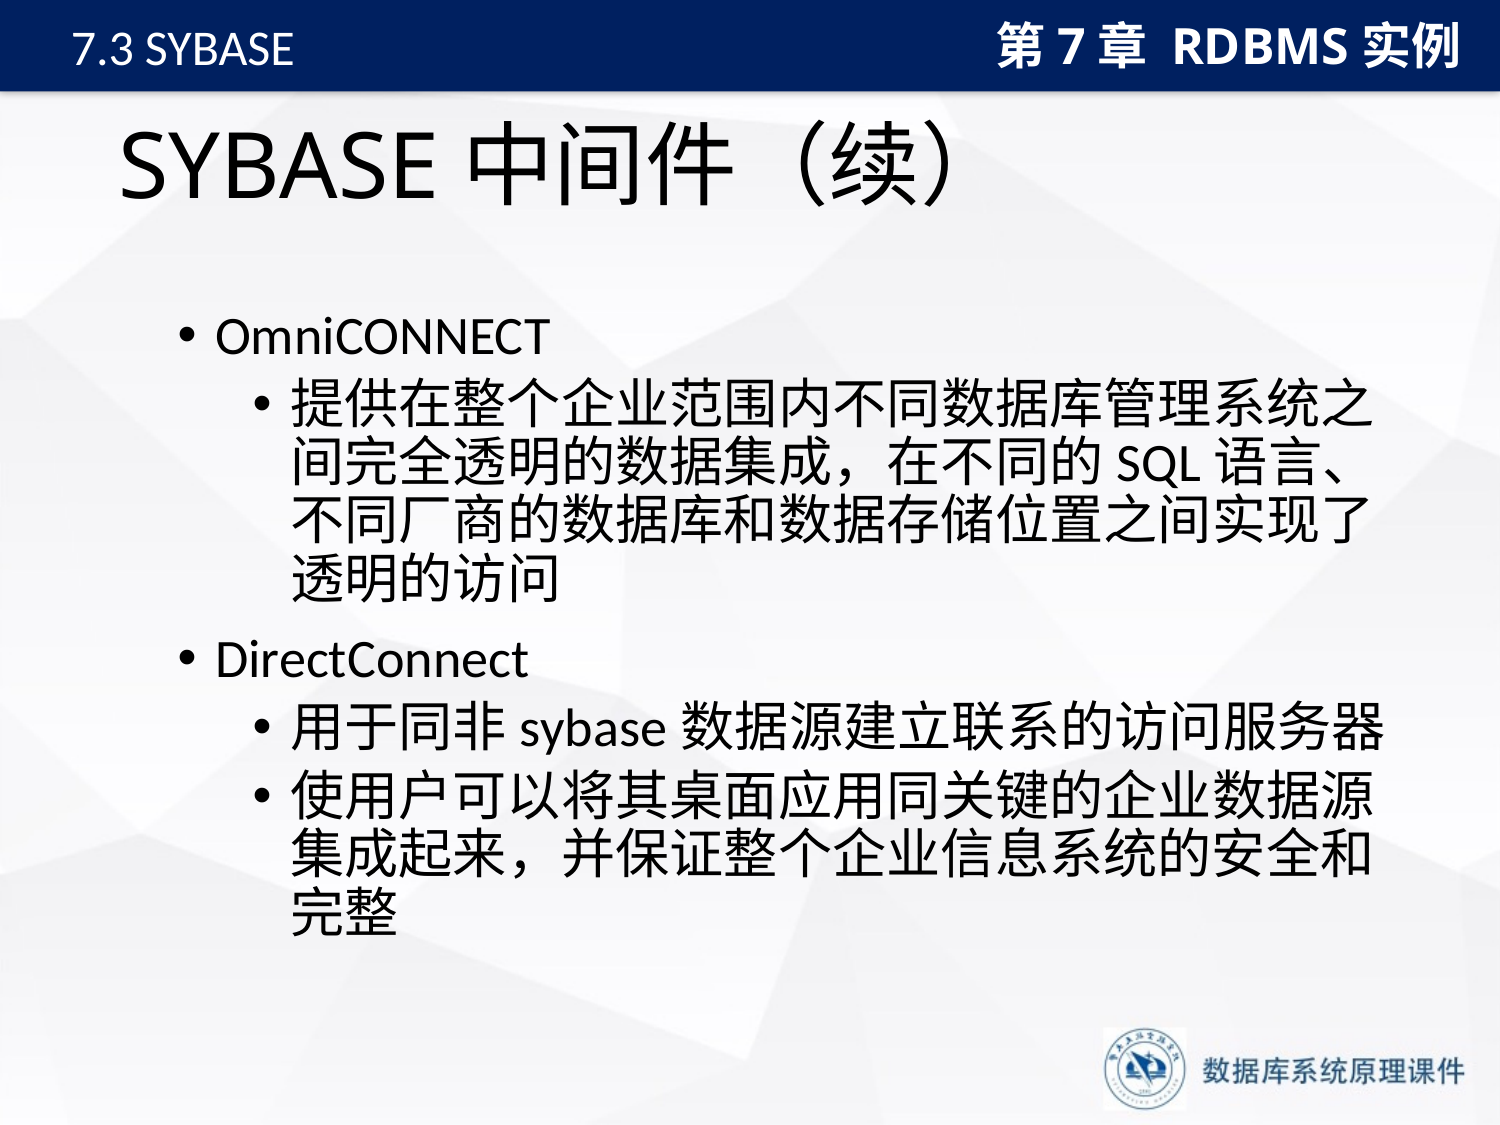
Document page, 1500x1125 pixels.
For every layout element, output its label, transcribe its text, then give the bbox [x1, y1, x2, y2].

list OmniCONNECT 提供在整个企业范围内不同数据库管理系统之间完全透明的数据集成，在不同的SQL语言、不同厂商的数据库和数据存储位置之间实现了透明的访问 DirectConnect 用于同非sybase数据源建立联系的访问服务器 使用户可以将其桌面应用同关键的企业数据源集成起来，并保证整个企业信息系统的安全和完整 [162, 299, 1438, 1012]
text_box [0, 0, 1500, 92]
title SYBASE中间件（续） [103, 100, 1397, 278]
picture [0, 92, 1500, 1125]
text_box 第7章 RDBMS实例 [980, 7, 1477, 82]
text_box 7.3 SYBASE [56, 8, 311, 83]
